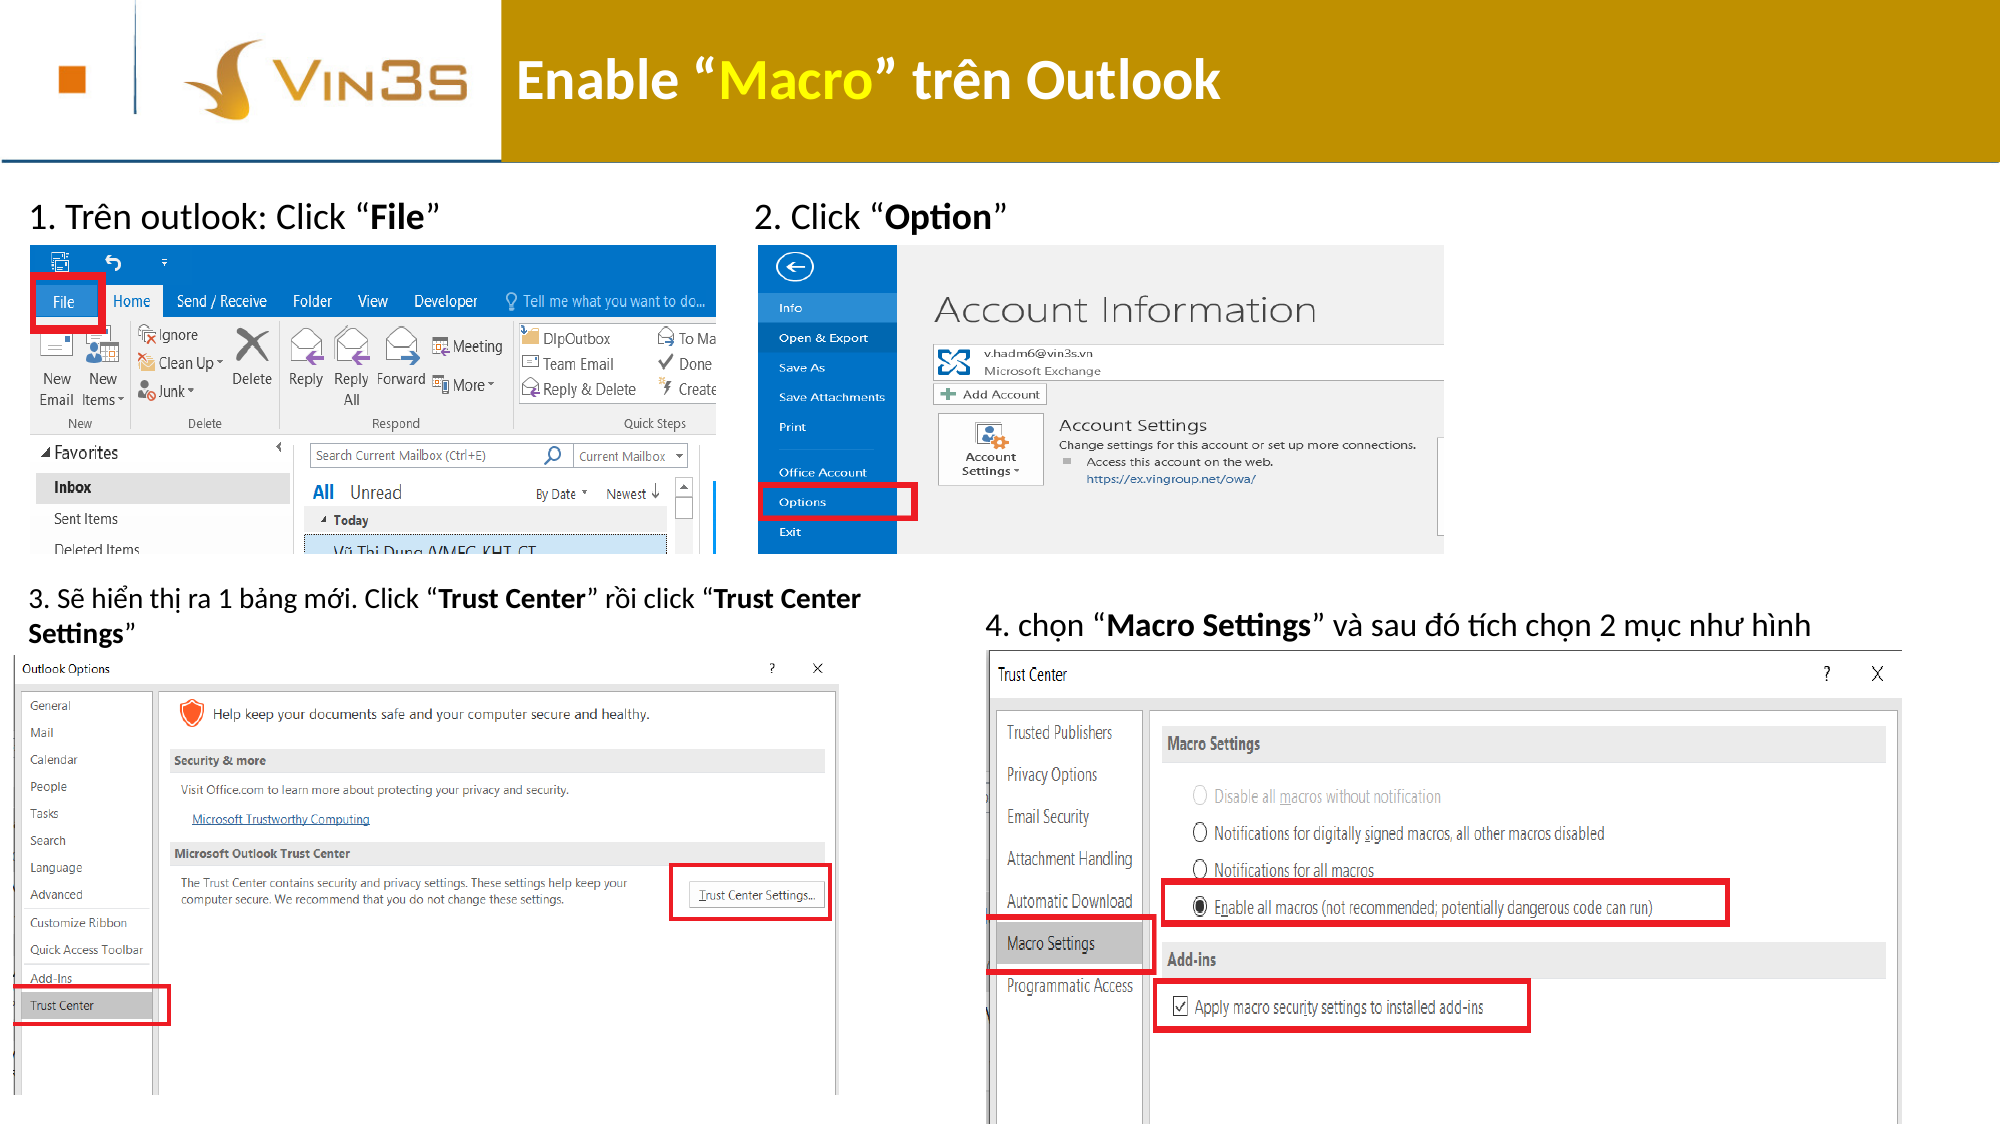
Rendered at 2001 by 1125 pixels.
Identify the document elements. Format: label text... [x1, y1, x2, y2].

text_box 2. Click “Option” [739, 184, 1170, 245]
text_box 3. Sẽ hiển thị ra 1 bảng mới. Click “Trust Center” rồi click “Trust Center Settings” [13, 572, 885, 658]
title Enable “Macro” trên Outlook [501, 0, 2000, 163]
text_box 4. chọn “Macro Settings” và sau đó tích chọn 2 mục như hình [970, 595, 1883, 651]
text_box 1. Trên outlook: Click “File” [13, 184, 537, 245]
picture [0, 0, 2001, 1125]
